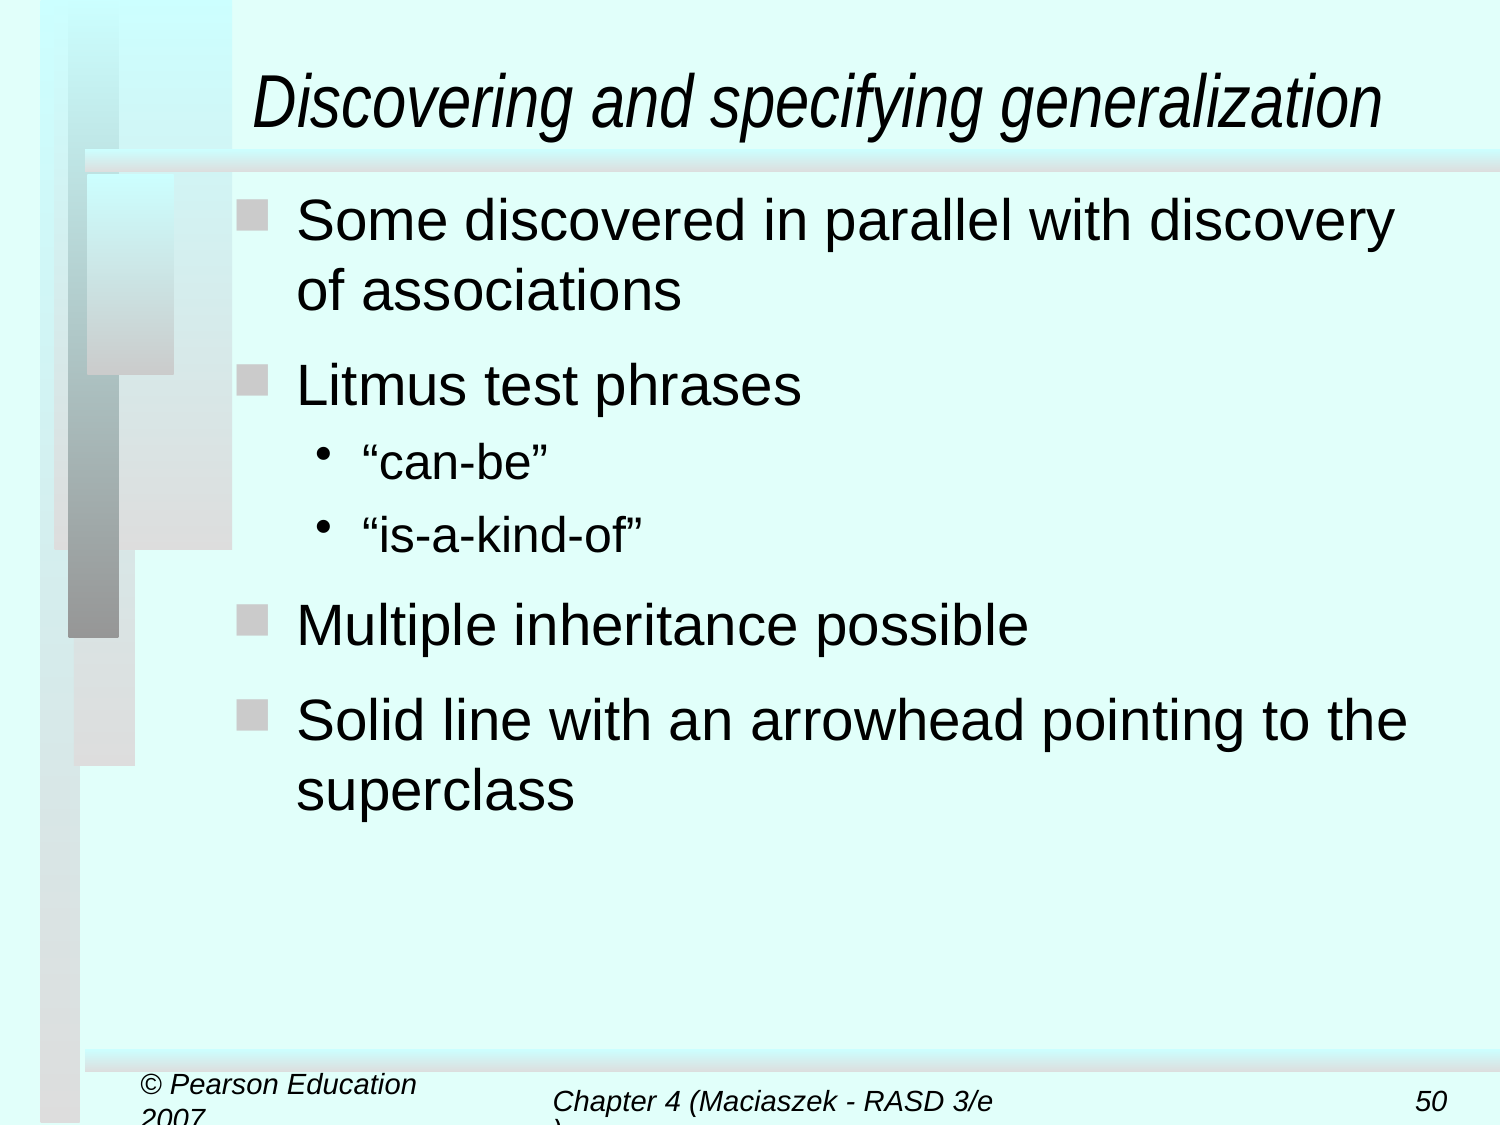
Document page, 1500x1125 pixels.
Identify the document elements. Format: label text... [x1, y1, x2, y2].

title Discovering and specifying generalization [237, 0, 1500, 150]
footer Chapter 4 (Maciaszek - RASD 3/e) [537, 1074, 1013, 1125]
slide_number © Pearson Education 2007 [125, 1074, 438, 1125]
list Some discovered in parallel with discovery of associations Litmus test phrases “can-be” “is-a-kind-of” Multiple inheritance possible Solid line with an arrowhead pointing to the superclass [225, 174, 1463, 1038]
slide_number 50 [1149, 1074, 1463, 1125]
